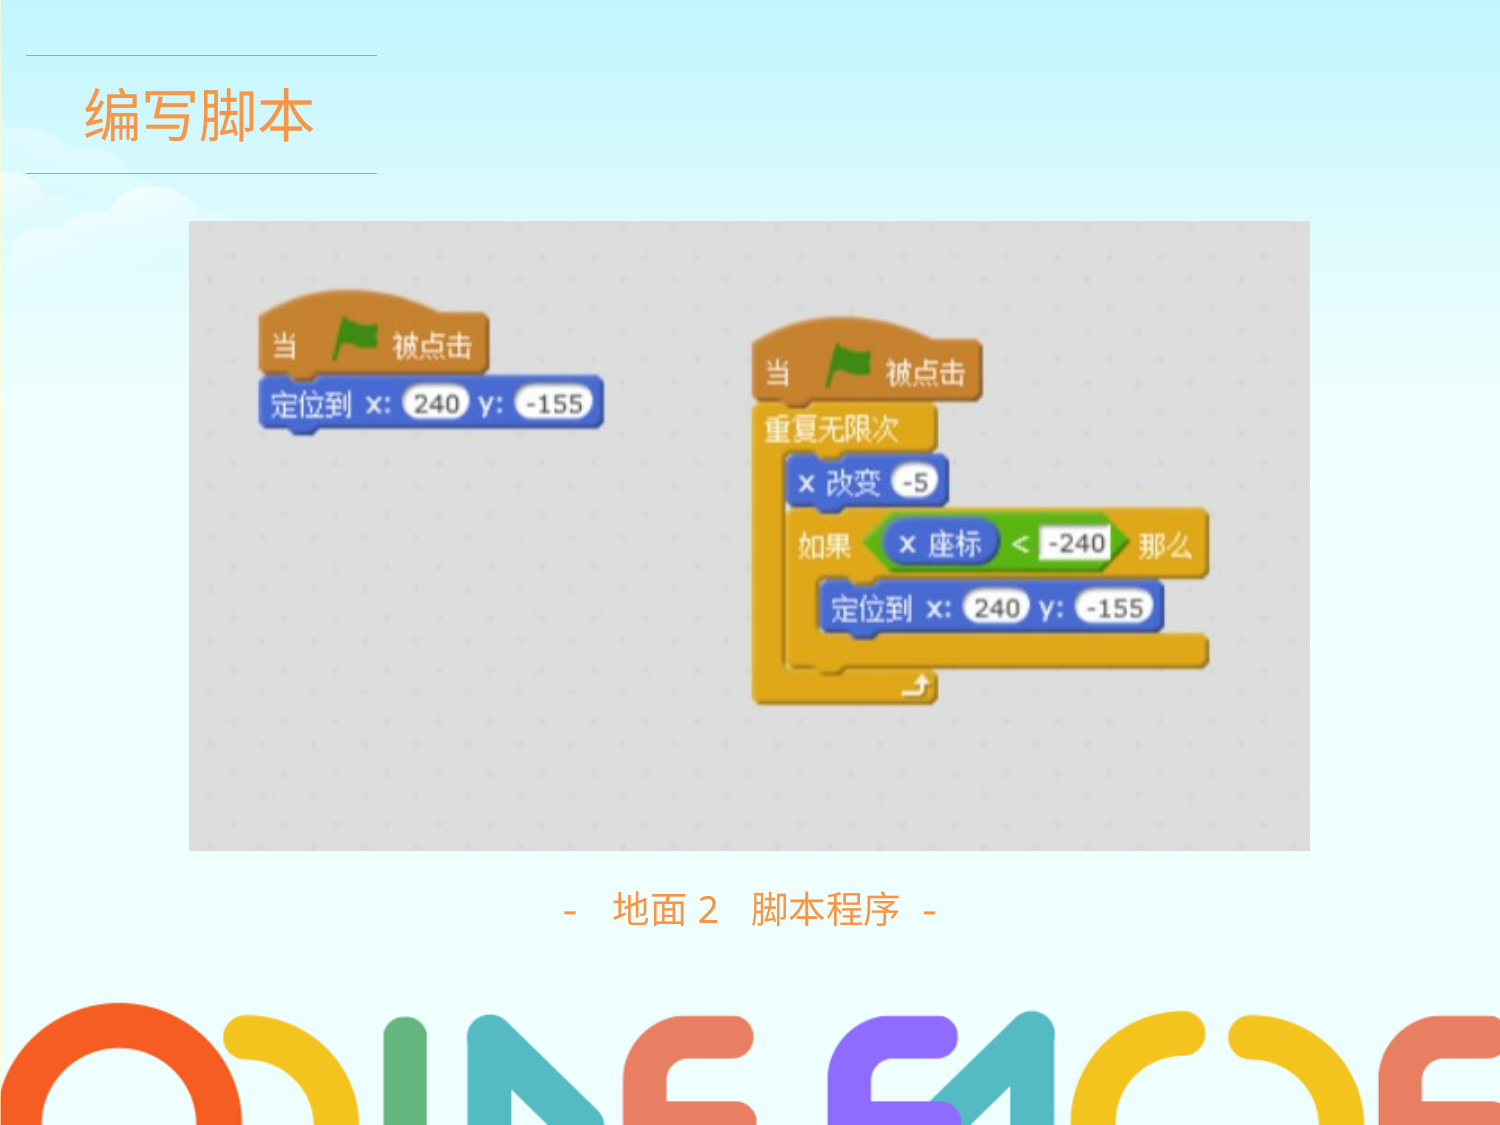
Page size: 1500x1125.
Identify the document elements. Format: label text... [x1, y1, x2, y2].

text_box - 地面2 脚本程序 - [0, 833, 1500, 939]
picture [0, 0, 1500, 851]
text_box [0, 55, 401, 174]
picture [0, 939, 1500, 1125]
